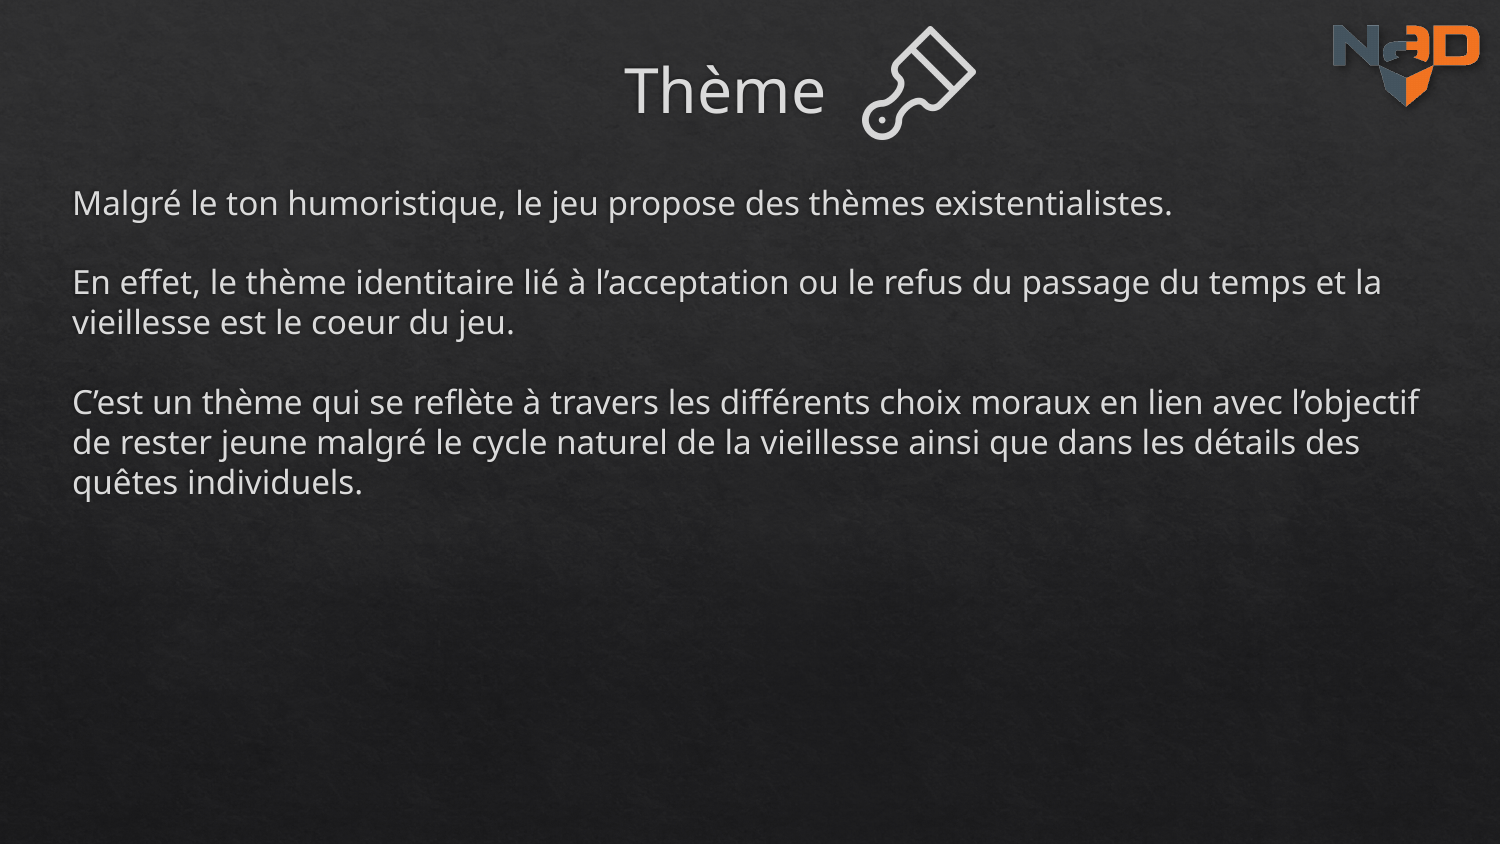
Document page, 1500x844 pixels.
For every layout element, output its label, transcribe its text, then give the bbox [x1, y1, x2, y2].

list Malgré le ton humoristique, le jeu propose des thèmes existentialistes. En effet, le thème identitaire lié à l’acceptation ou le refus du passage du temps et la vieillesse est le coeur du jeu. C’est un thème qui se reflète à travers les différents choix moraux en lien avec l’objectif de rester jeune malgré le cycle naturel de la vieillesse ainsi que dans les détails des quêtes individuels. [57, 166, 1438, 777]
picture [1311, 0, 1500, 153]
title Thème [26, 36, 1309, 183]
picture [862, 26, 977, 141]
